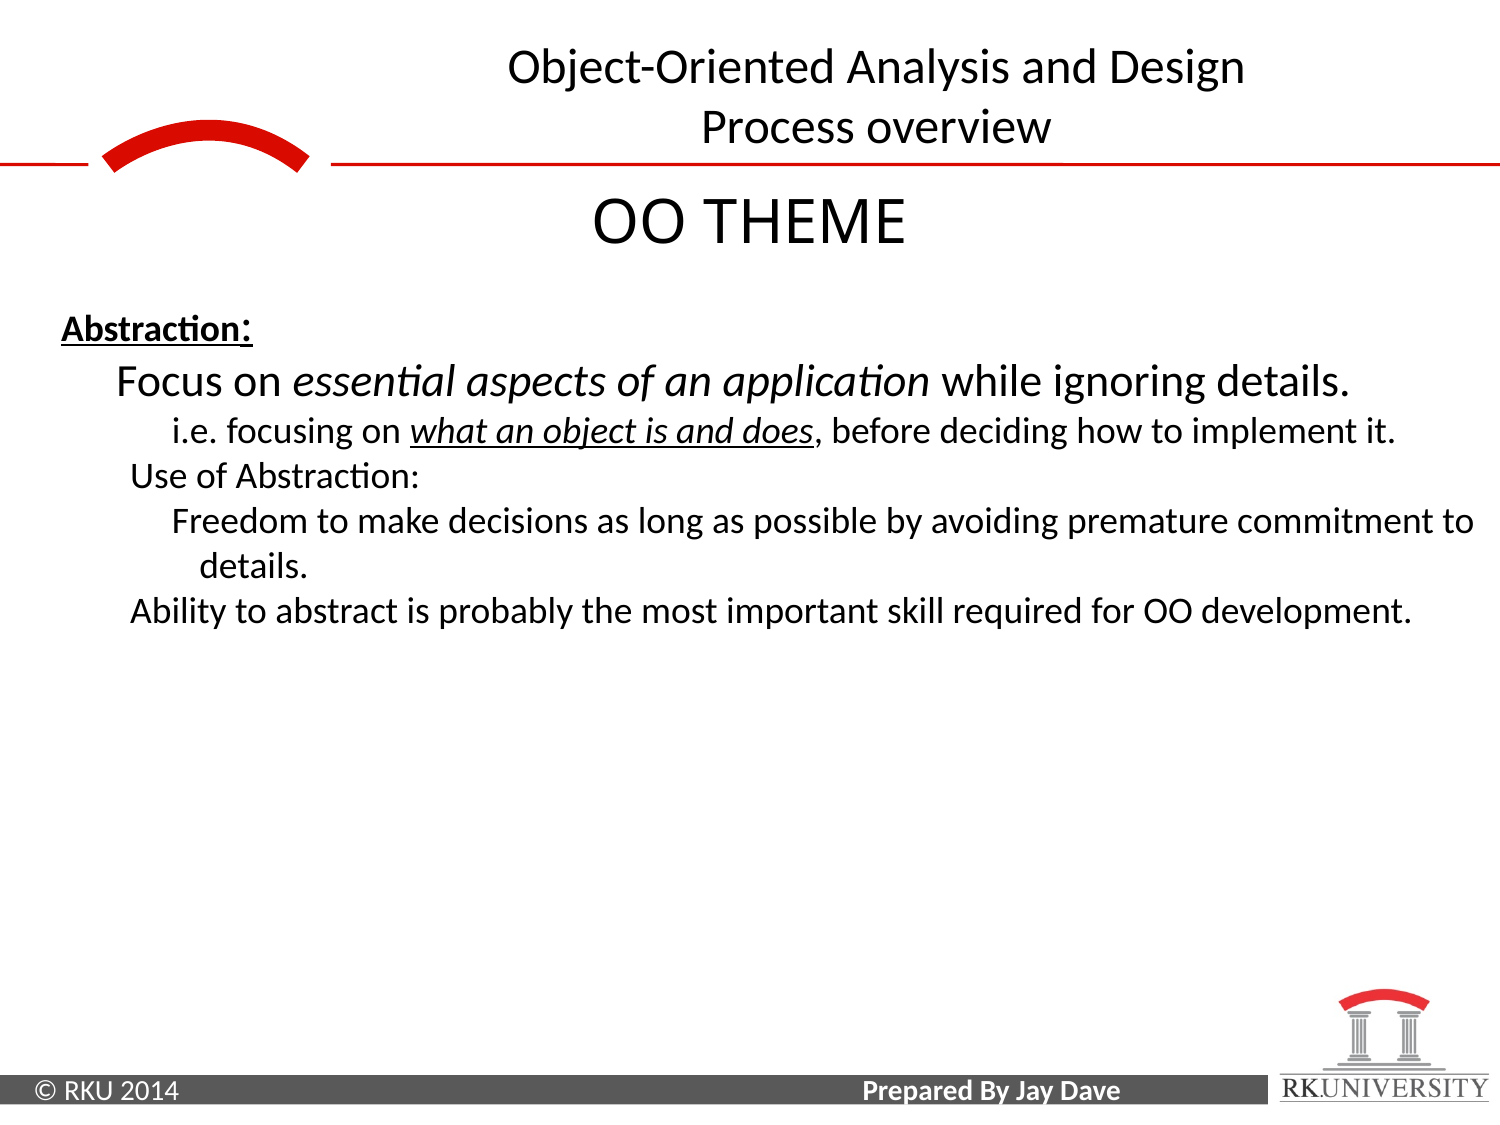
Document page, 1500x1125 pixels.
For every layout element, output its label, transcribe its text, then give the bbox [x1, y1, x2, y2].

list Abstraction: Focus on essential aspects of an application while ignoring details. i.e. focusing on what an object is and does, before deciding how to implement it. Use of Abstraction: Freedom to make decisions as long as possible by avoiding premature commitment to details. Ability to abstract is probably the most important skill required for OO development. [46, 285, 1500, 1036]
text_box OO THEME [74, 174, 1425, 251]
picture [1268, 1036, 1500, 1125]
